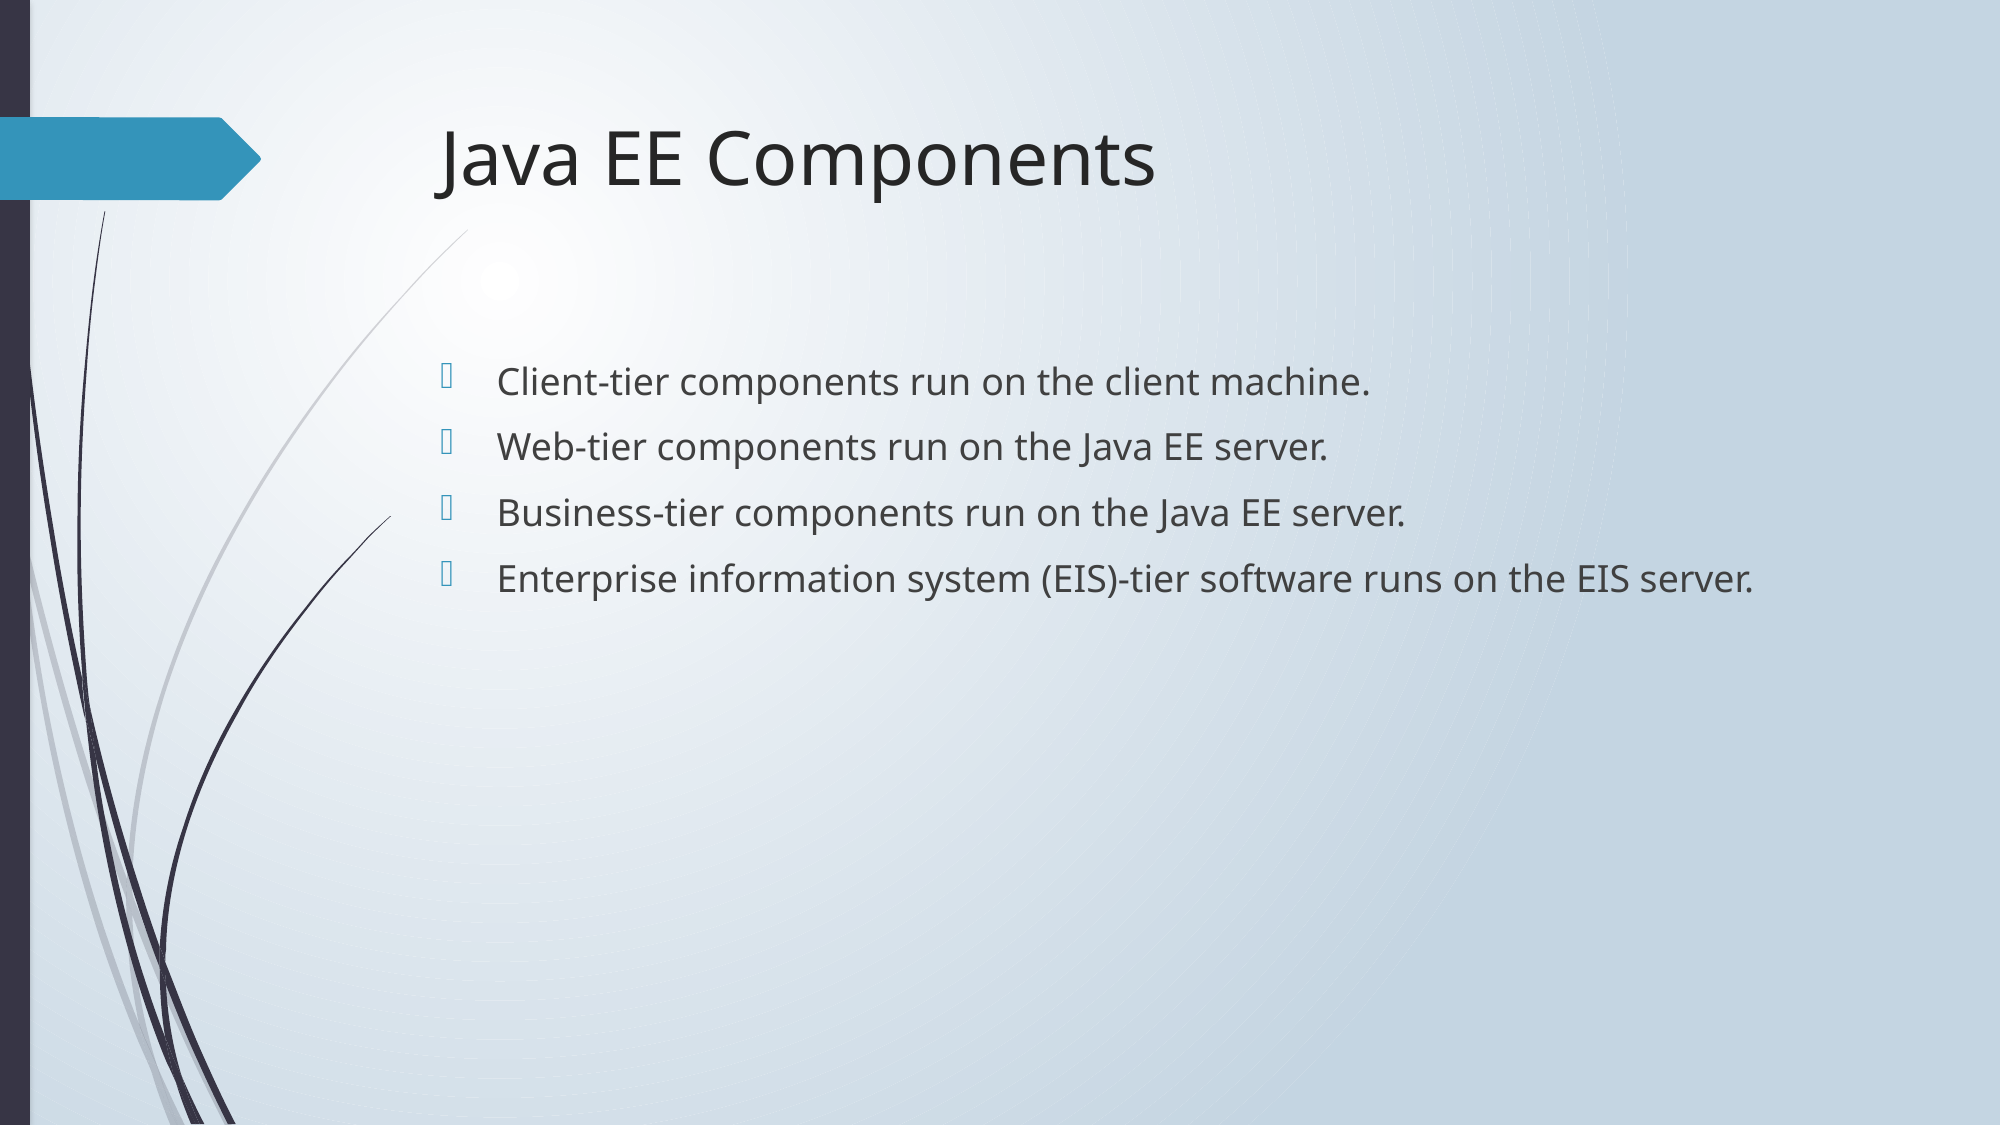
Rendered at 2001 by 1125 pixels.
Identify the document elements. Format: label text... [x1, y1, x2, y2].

title Java EE Components [425, 102, 1888, 313]
list Client-tier components run on the client machine. Web-tier components run on the Java EE server. Business-tier components run on the Java EE server. Enterprise information system (EIS)-tier software runs on the EIS server. [425, 350, 1888, 970]
